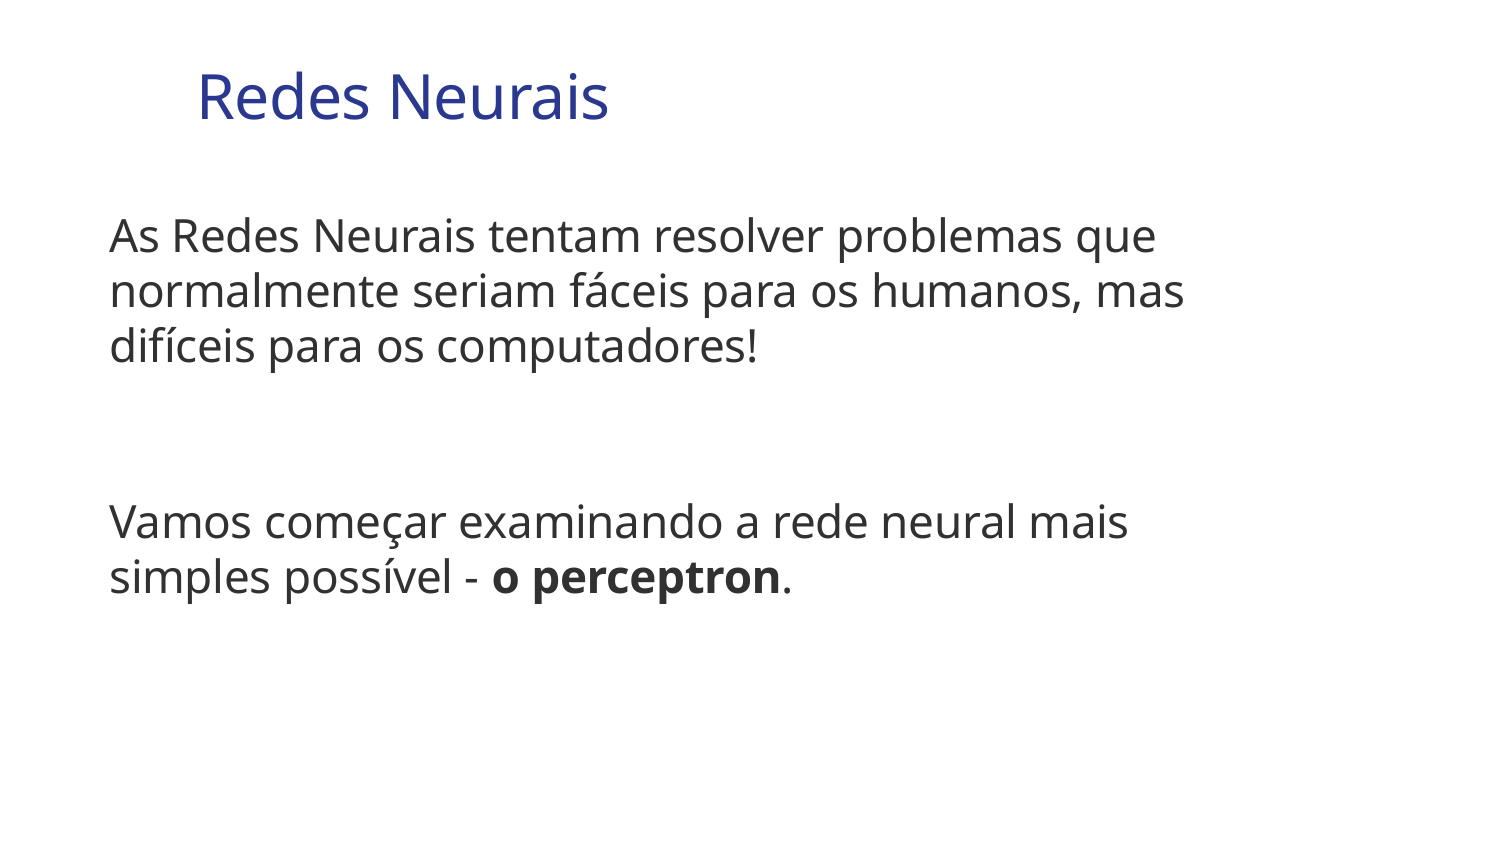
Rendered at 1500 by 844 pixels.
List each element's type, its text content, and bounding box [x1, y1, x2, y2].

text_box Redes Neurais [193, 55, 661, 132]
text_box As Redes Neurais tentam resolver problemas que normalmente seriam fáceis para os humanos, mas difíceis para os computadores! Vamos começar examinando a rede neural mais simples possível - o perceptron. [107, 202, 1346, 603]
